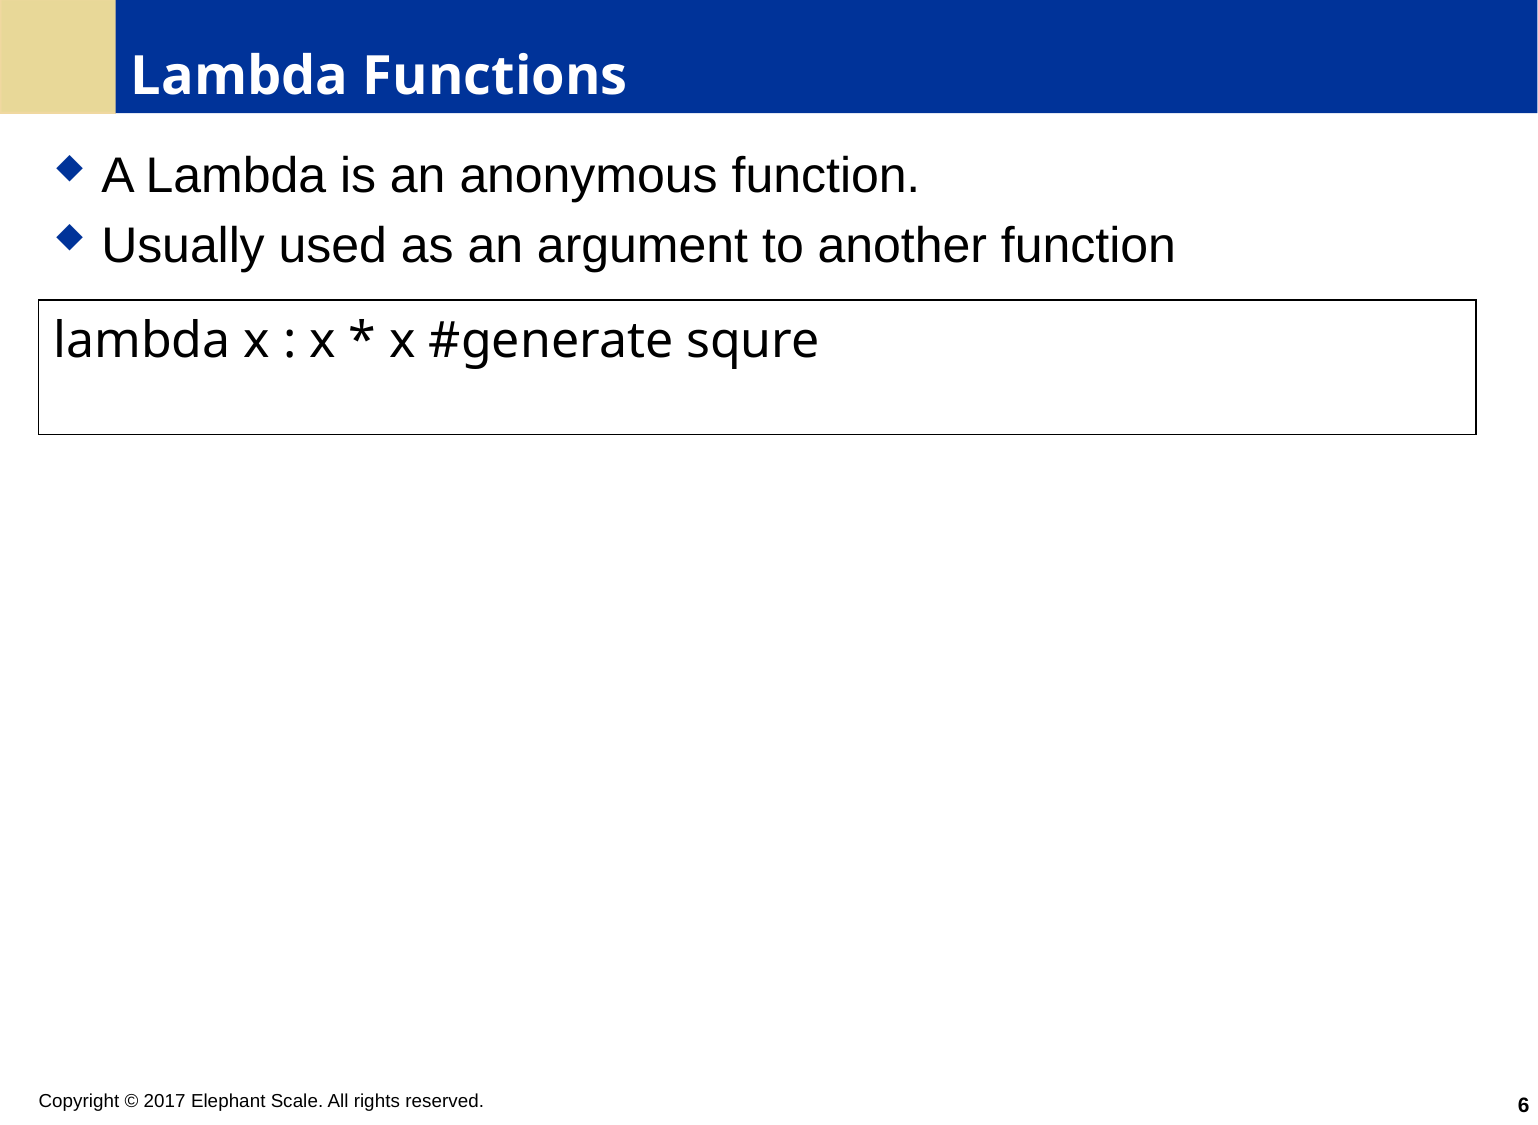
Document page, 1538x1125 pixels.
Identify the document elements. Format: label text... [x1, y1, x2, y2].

footer Copyright © 2017 Elephant Scale. All rights reserved. [38, 1088, 932, 1112]
text_box lambda x : x * x #generate squre [38, 299, 1476, 435]
picture [0, 0, 115, 114]
slide_number 6 [1439, 1079, 1530, 1117]
title Lambda Functions [115, 0, 1538, 114]
list A Lambda is an anonymous function. Usually used as an argument to another function [38, 134, 1500, 1061]
